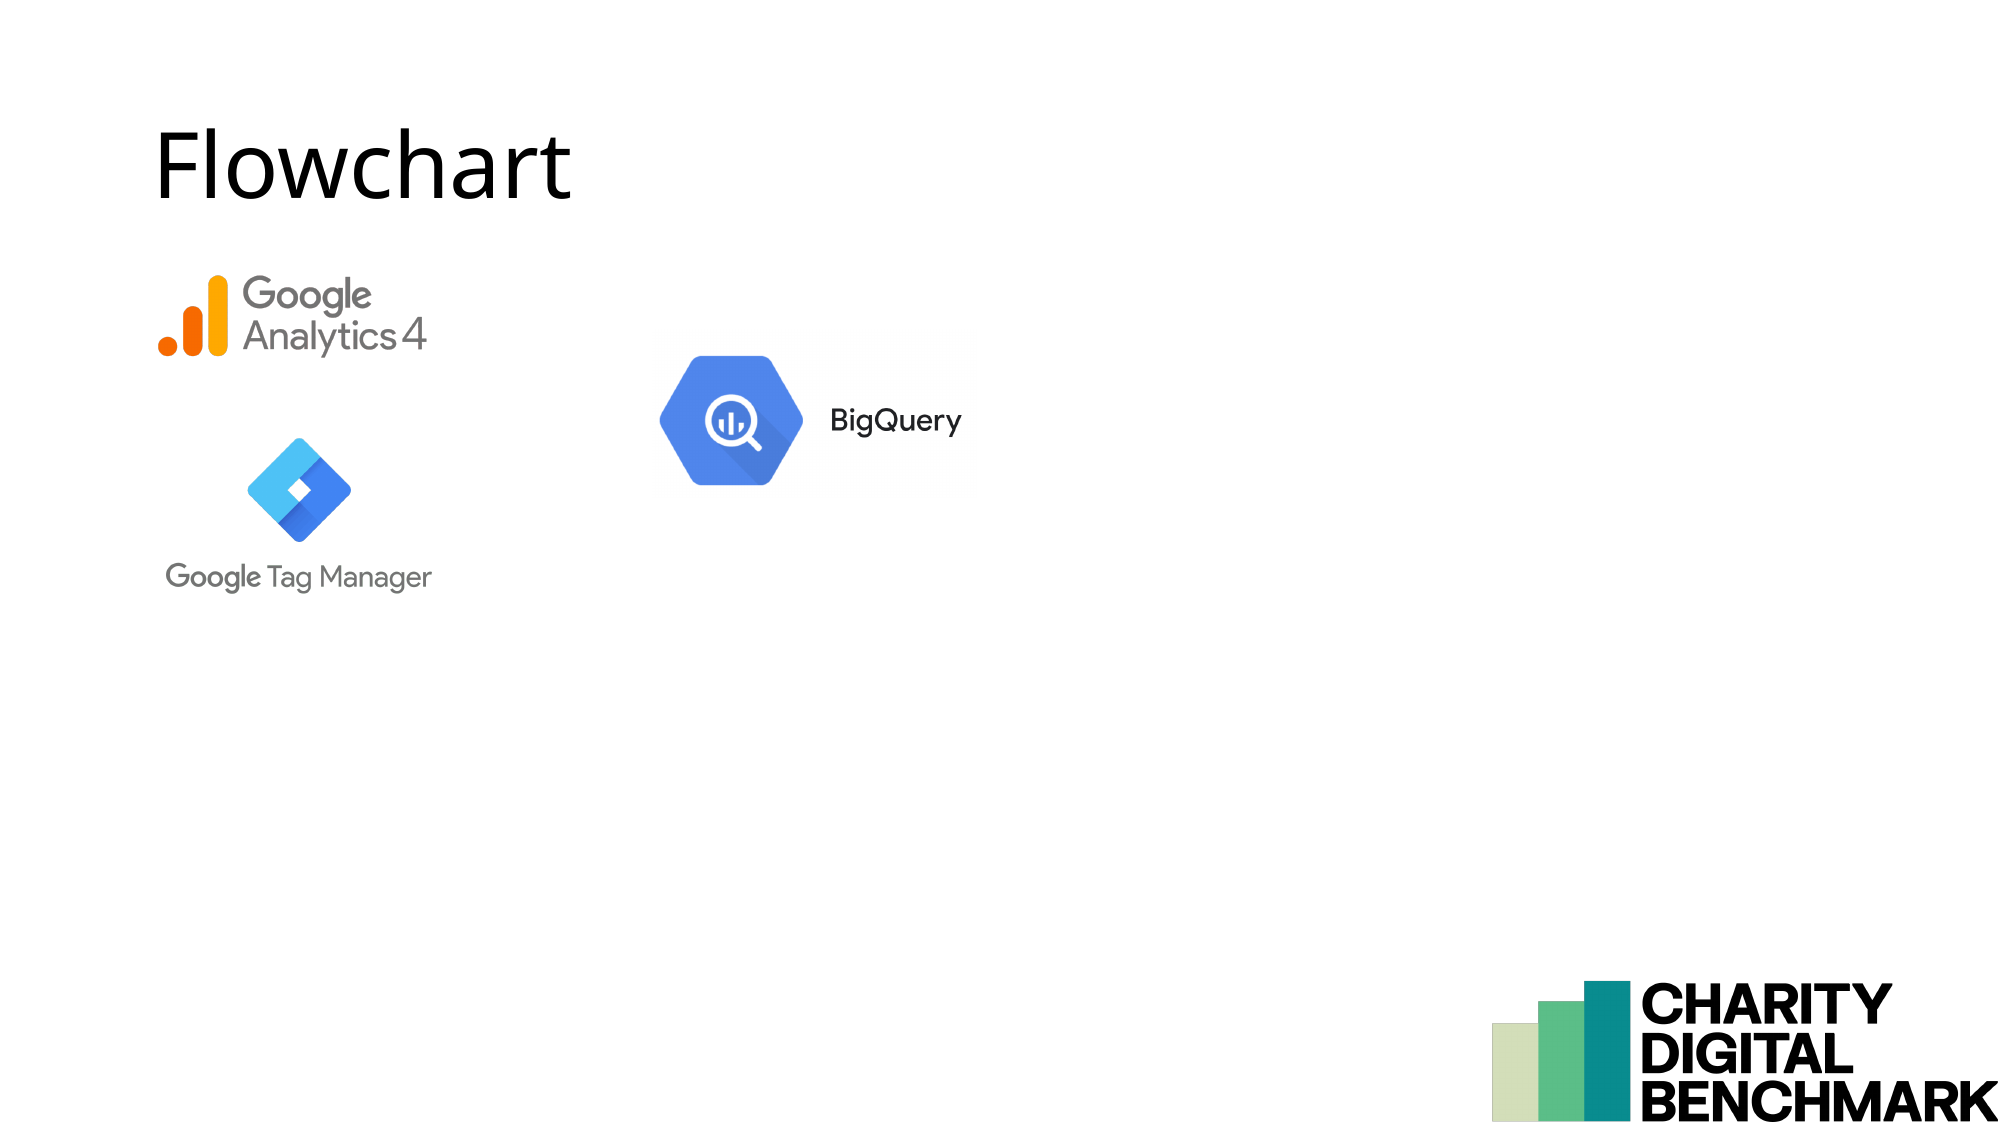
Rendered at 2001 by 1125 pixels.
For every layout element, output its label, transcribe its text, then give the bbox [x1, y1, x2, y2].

picture [137, 232, 462, 402]
picture [652, 329, 977, 498]
picture [166, 438, 432, 594]
picture [1488, 974, 2000, 1125]
title Flowchart [137, 59, 1863, 278]
